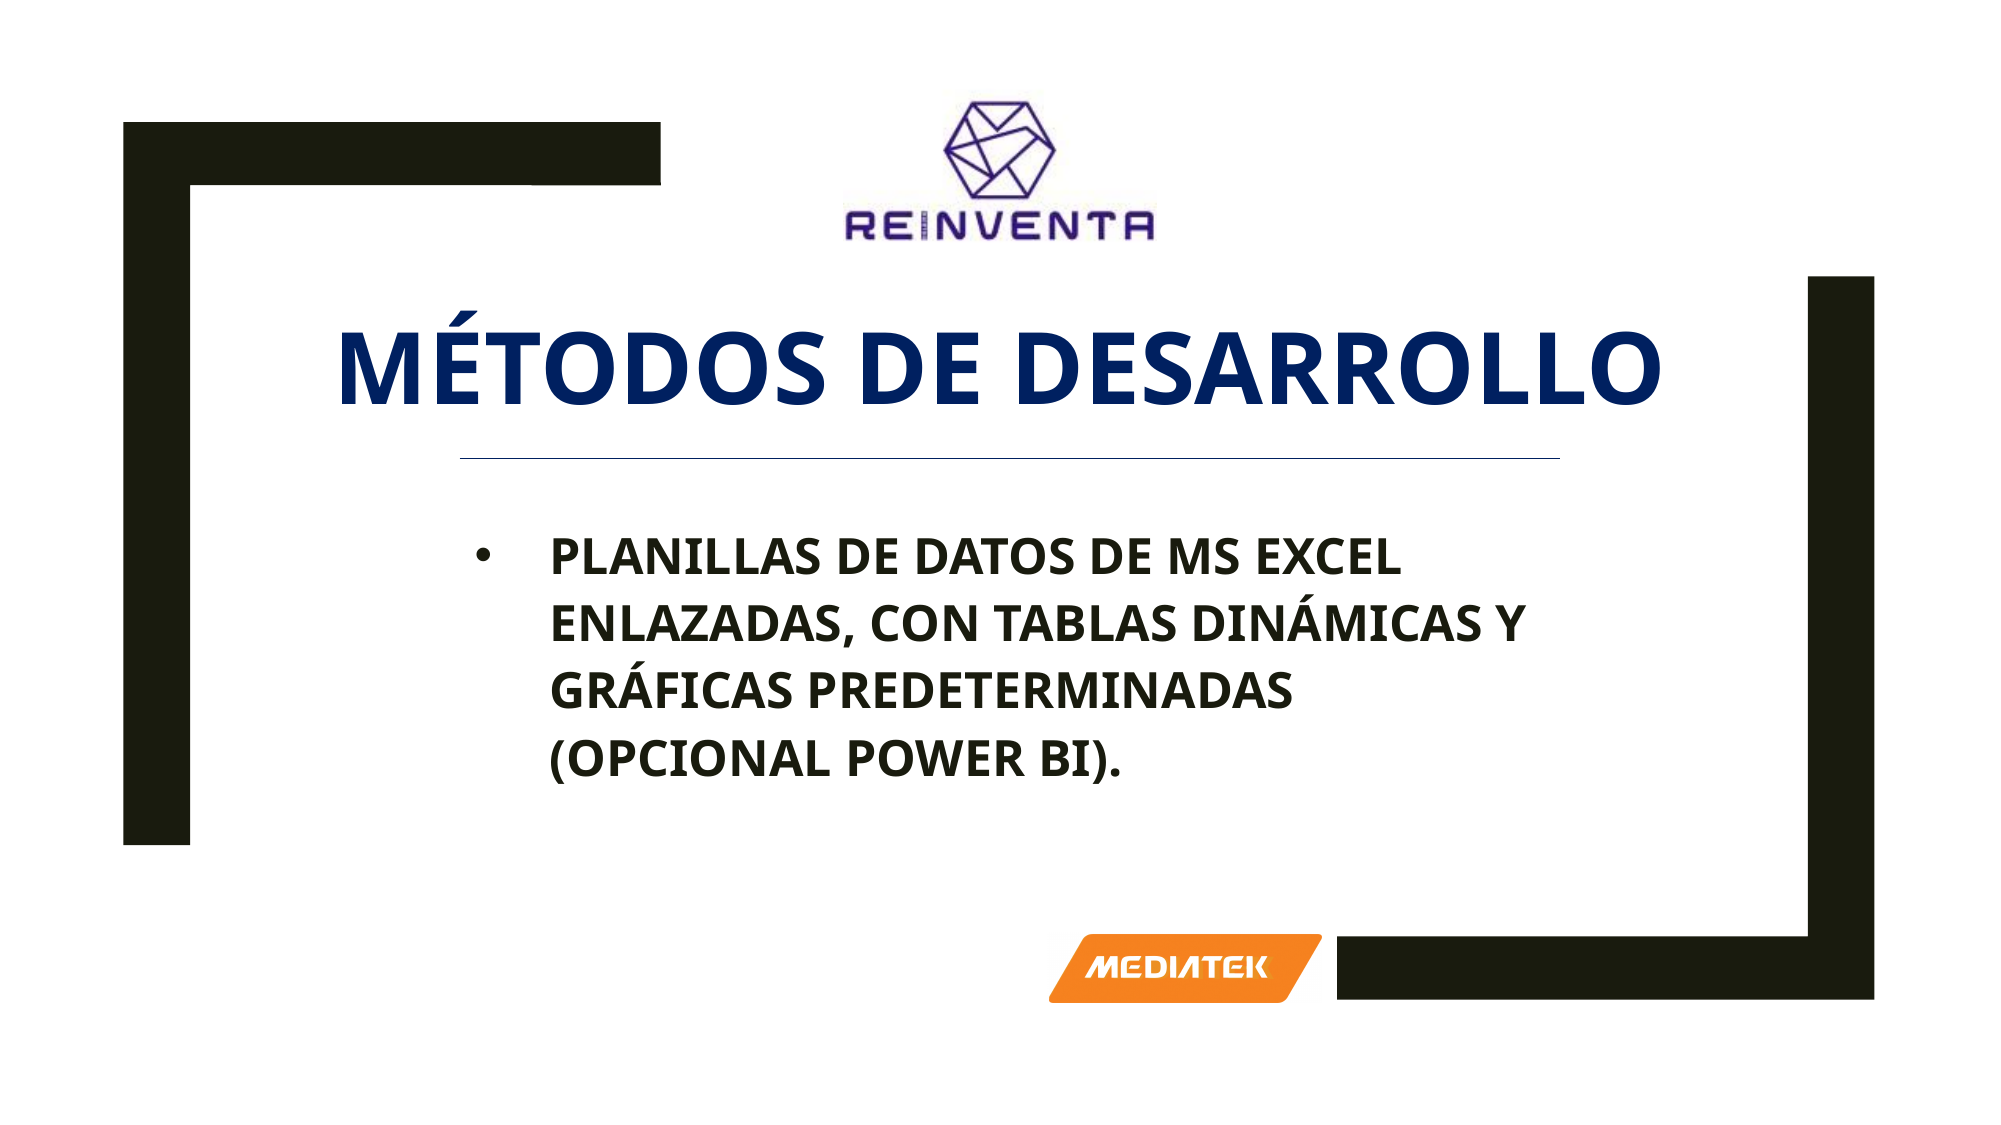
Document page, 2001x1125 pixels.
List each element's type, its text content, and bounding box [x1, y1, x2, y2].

picture [1047, 932, 1322, 1003]
picture [843, 15, 1157, 329]
subtitle PLANILLAS DE DATOS DE MS EXCEL ENLAZADAS, CON TABLAS DINÁMICAS Y GRÁFICAS PREDETERMINADAS (OPCIONAL POWER BI). [459, 510, 1561, 828]
title MÉTODOS DE DESARROLLO [314, 303, 1686, 434]
